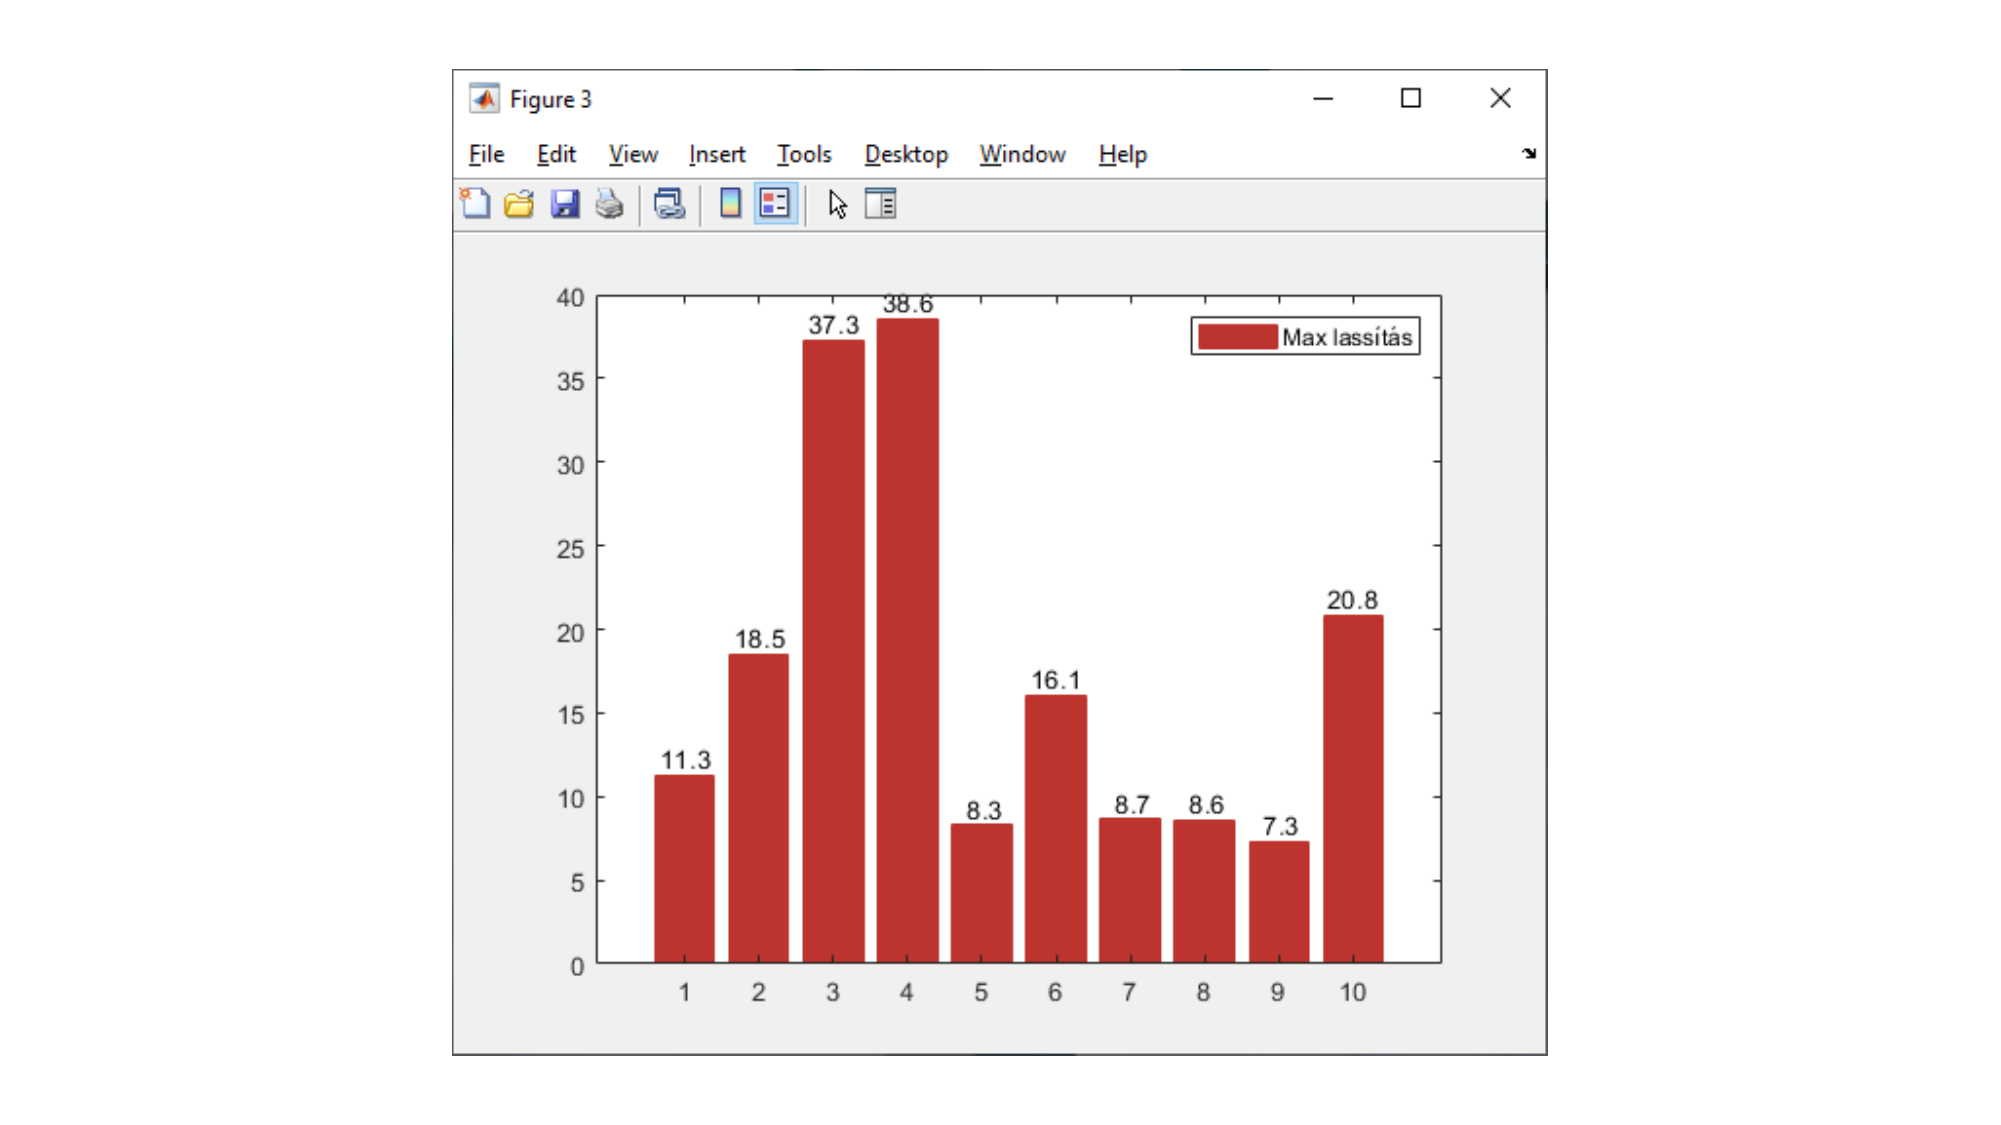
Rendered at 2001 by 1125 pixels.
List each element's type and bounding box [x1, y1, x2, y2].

picture [452, 69, 1548, 1056]
